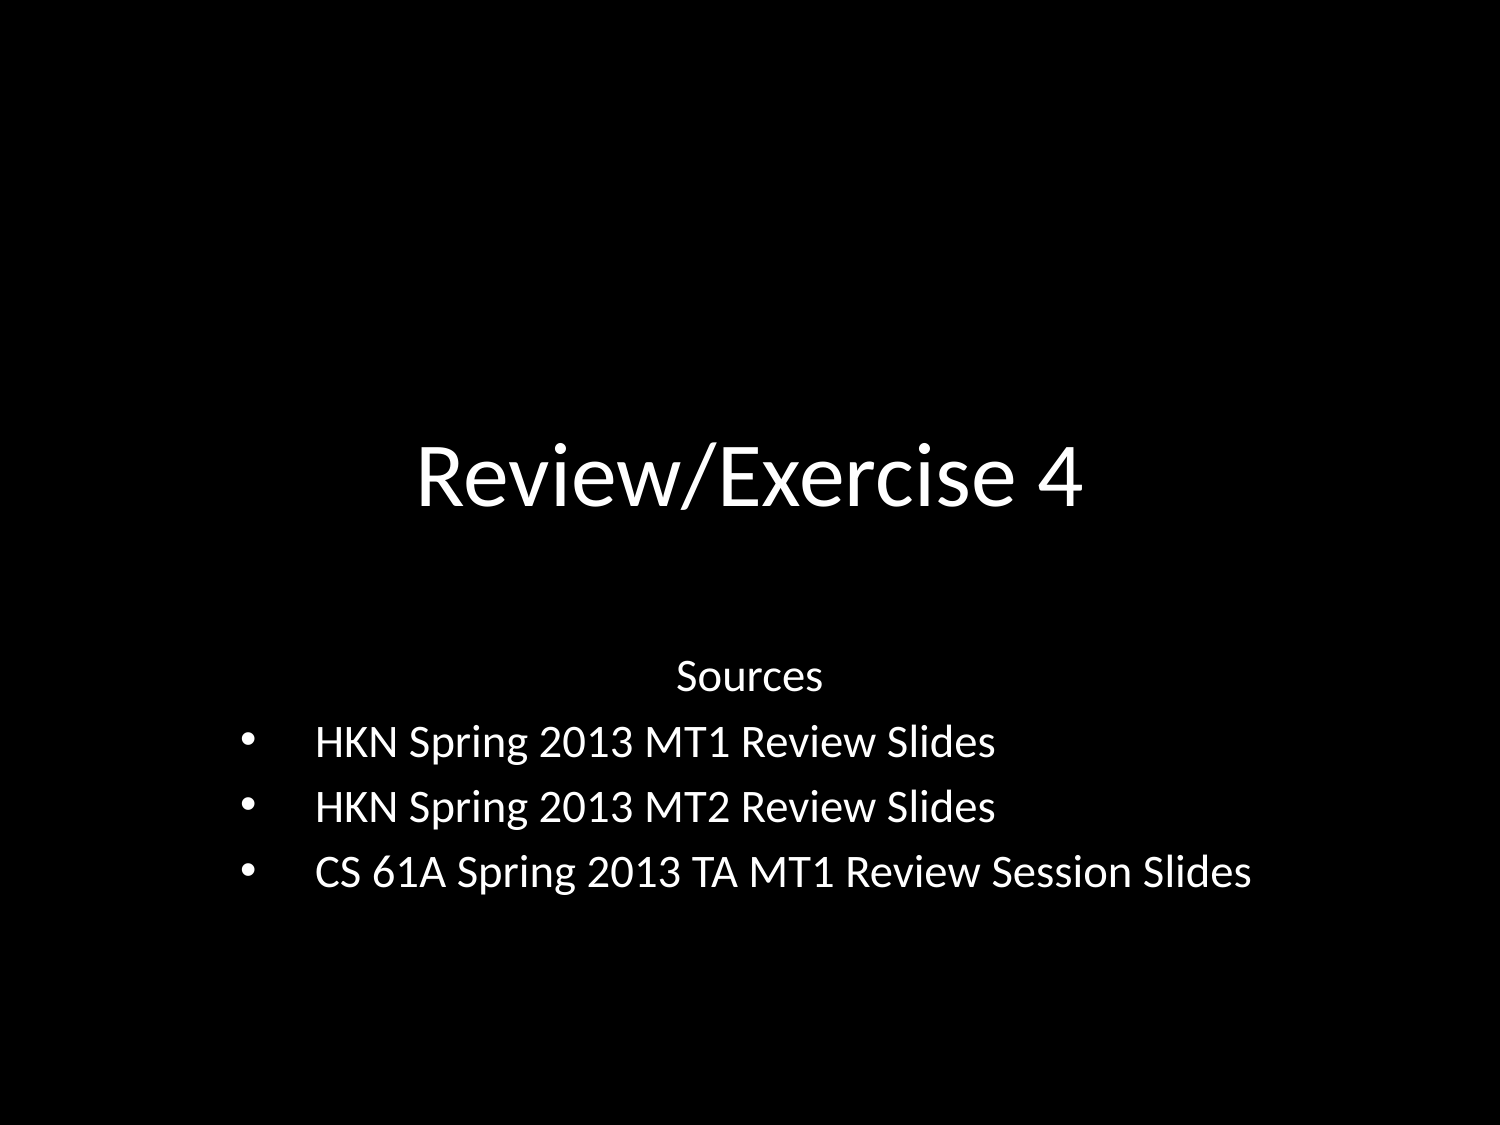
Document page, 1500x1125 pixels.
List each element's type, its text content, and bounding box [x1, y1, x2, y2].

subtitle Sources HKN Spring 2013 MT1 Review Slides HKN Spring 2013 MT2 Review Slides CS 61A Spring 2013 TA MT1 Review Session Slides [225, 637, 1275, 925]
title Review/Exercise 4 [112, 349, 1388, 591]
